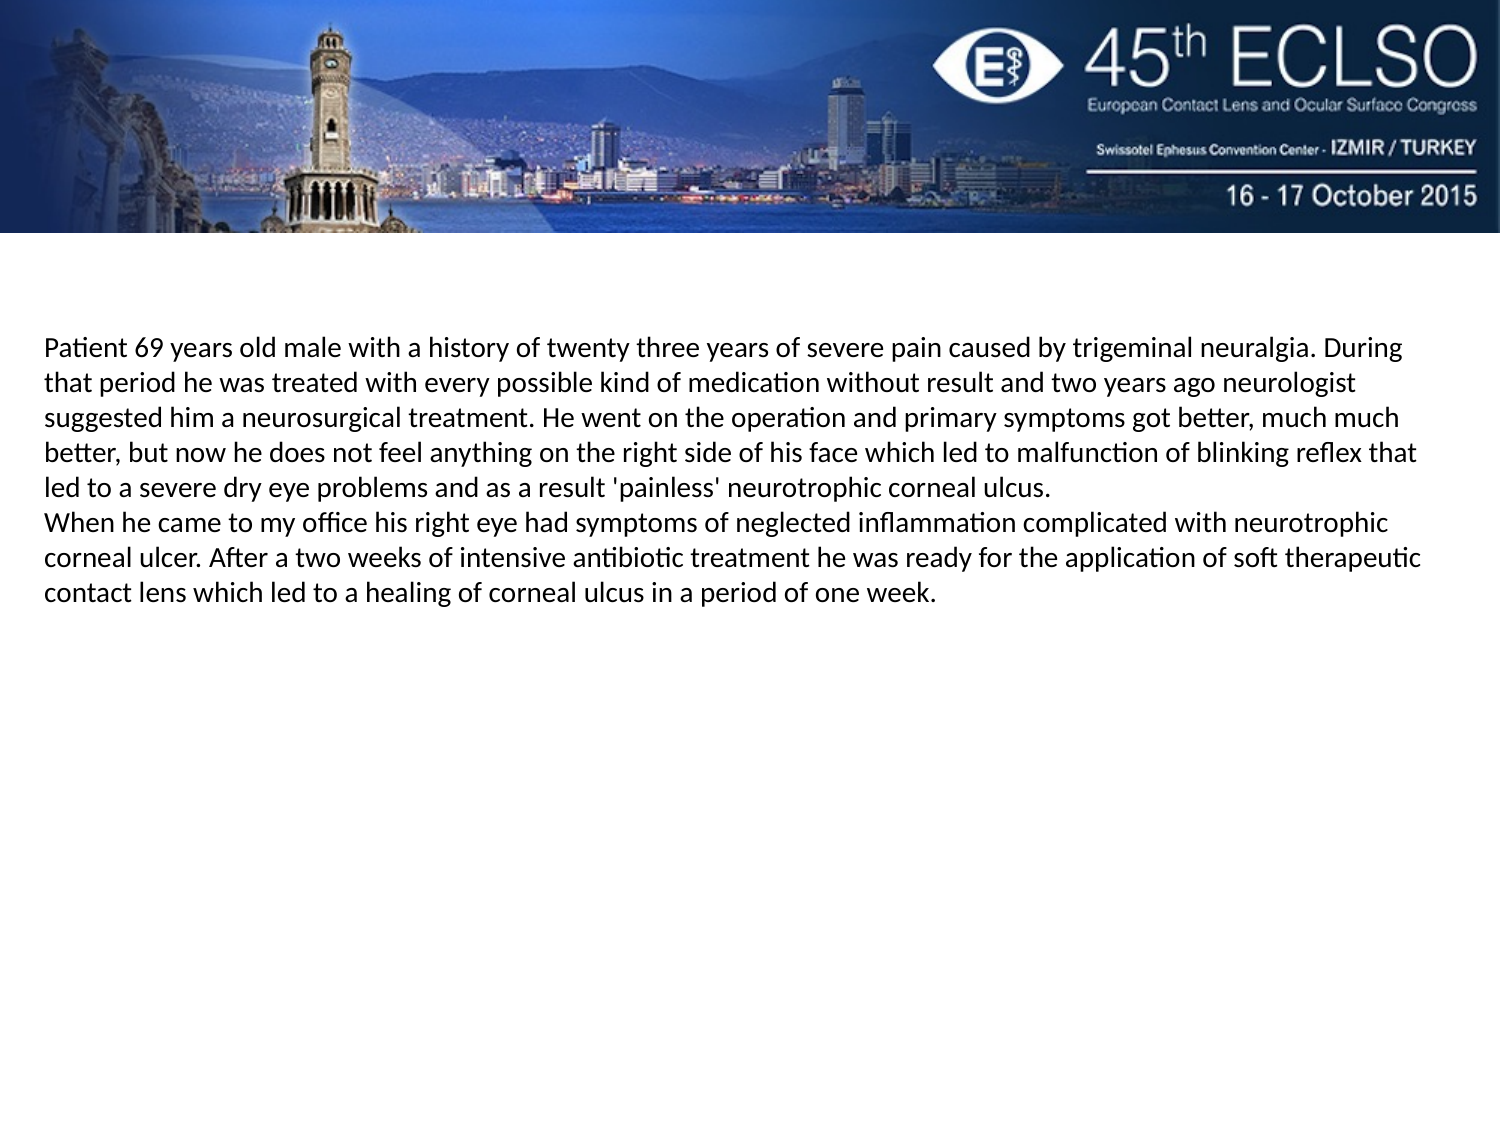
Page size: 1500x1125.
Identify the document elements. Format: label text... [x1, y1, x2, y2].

text_box Patient 69 years old male with a history of twenty three years of severe pain caused by trigeminal neuralgia. During that period he was treated with every possible kind of medication without result and two years ago neurologist suggested him a neurosurgical treatment. He went on the operation and primary symptoms got better, much much better, but now he does not feel anything on the right side of his face which led to malfunction of blinking reflex that led to a severe dry eye problems and as a result 'painless' neurotrophic corneal ulcus. When he came to my office his right eye had symptoms of neglected inflammation complicated with neurotrophic corneal ulcer. After a two weeks of intensive antibiotic treatment he was ready for the application of soft therapeutic contact lens which led to a healing of corneal ulcus in a period of one week. [29, 321, 1464, 616]
picture [0, 0, 1500, 233]
